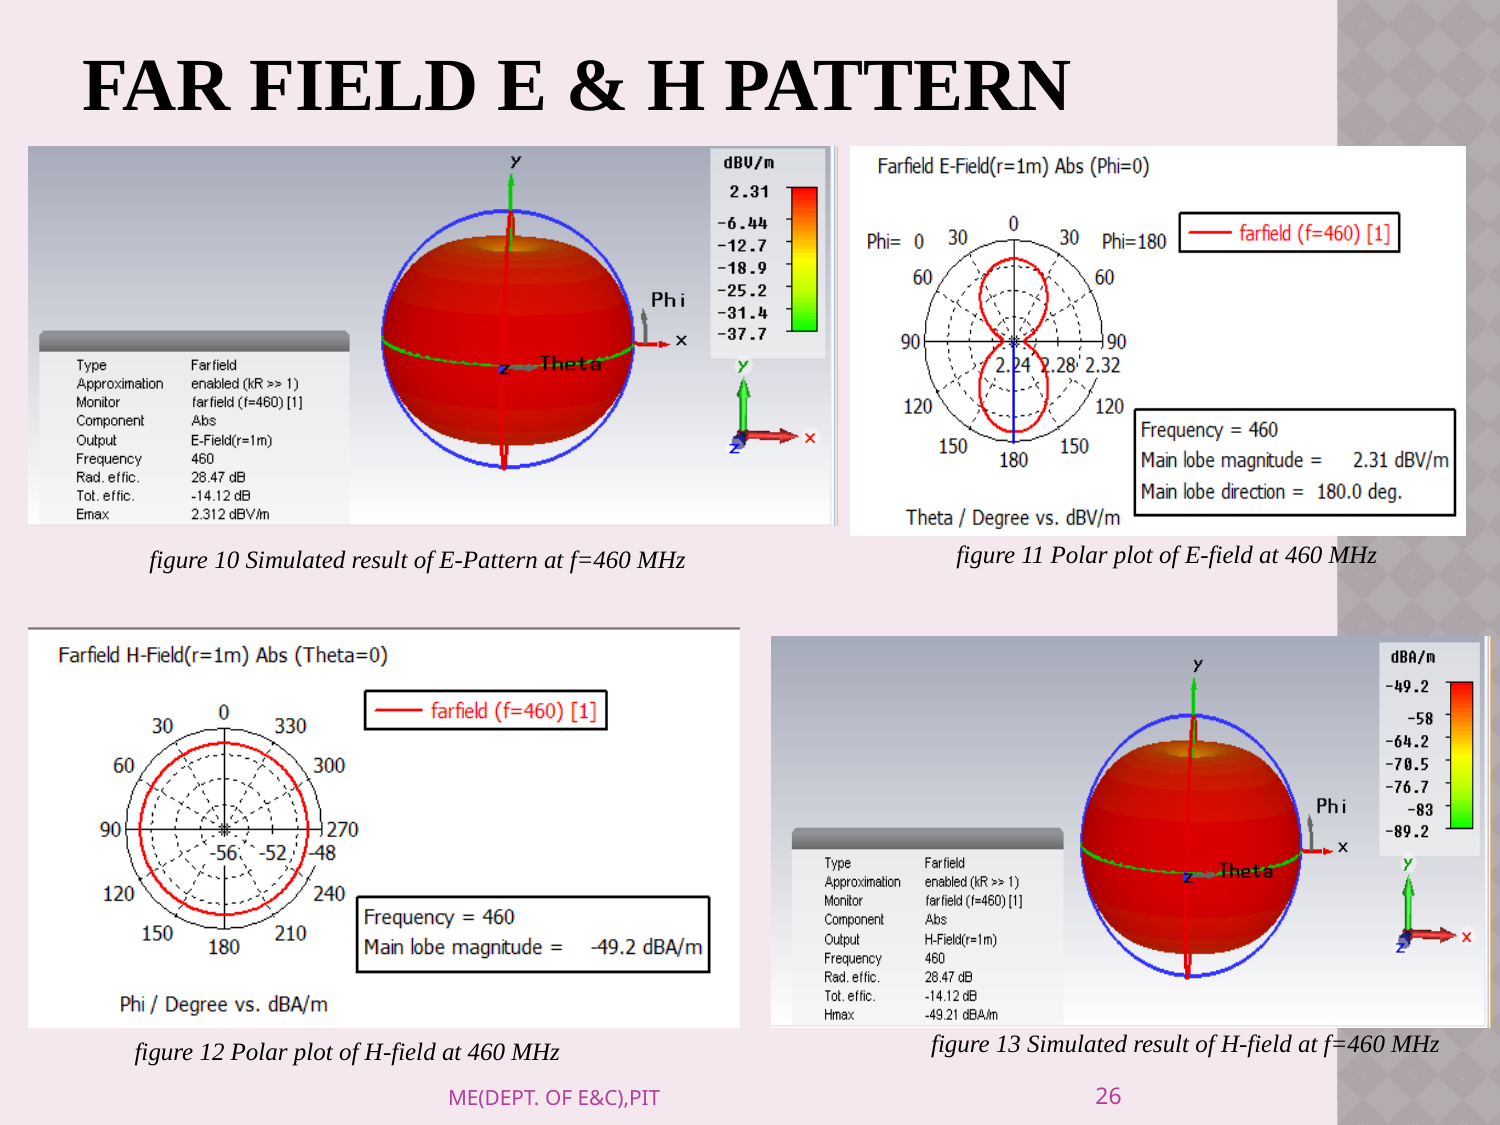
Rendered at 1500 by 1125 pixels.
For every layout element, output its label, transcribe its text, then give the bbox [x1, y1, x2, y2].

picture [28, 627, 740, 1029]
text_box figure 10 Simulated result of E-Pattern at f=460 MHz [68, 536, 772, 586]
picture [850, 146, 1466, 536]
text_box figure 12 Polar plot of H-field at 460 MHz [113, 1038, 575, 1073]
text_box figure 13 Simulated result of H-field at f=460 MHz [835, 1019, 1500, 1070]
footer ME(DEPT. OF E&C),PIT [75, 1075, 675, 1114]
slide_number 26 [1025, 1075, 1122, 1113]
title Far field E & H Pattern [75, 24, 1325, 125]
picture [770, 635, 1491, 1029]
picture [28, 146, 839, 527]
text_box figure 11 Polar plot of E-field at 460 MHz [935, 546, 1393, 577]
